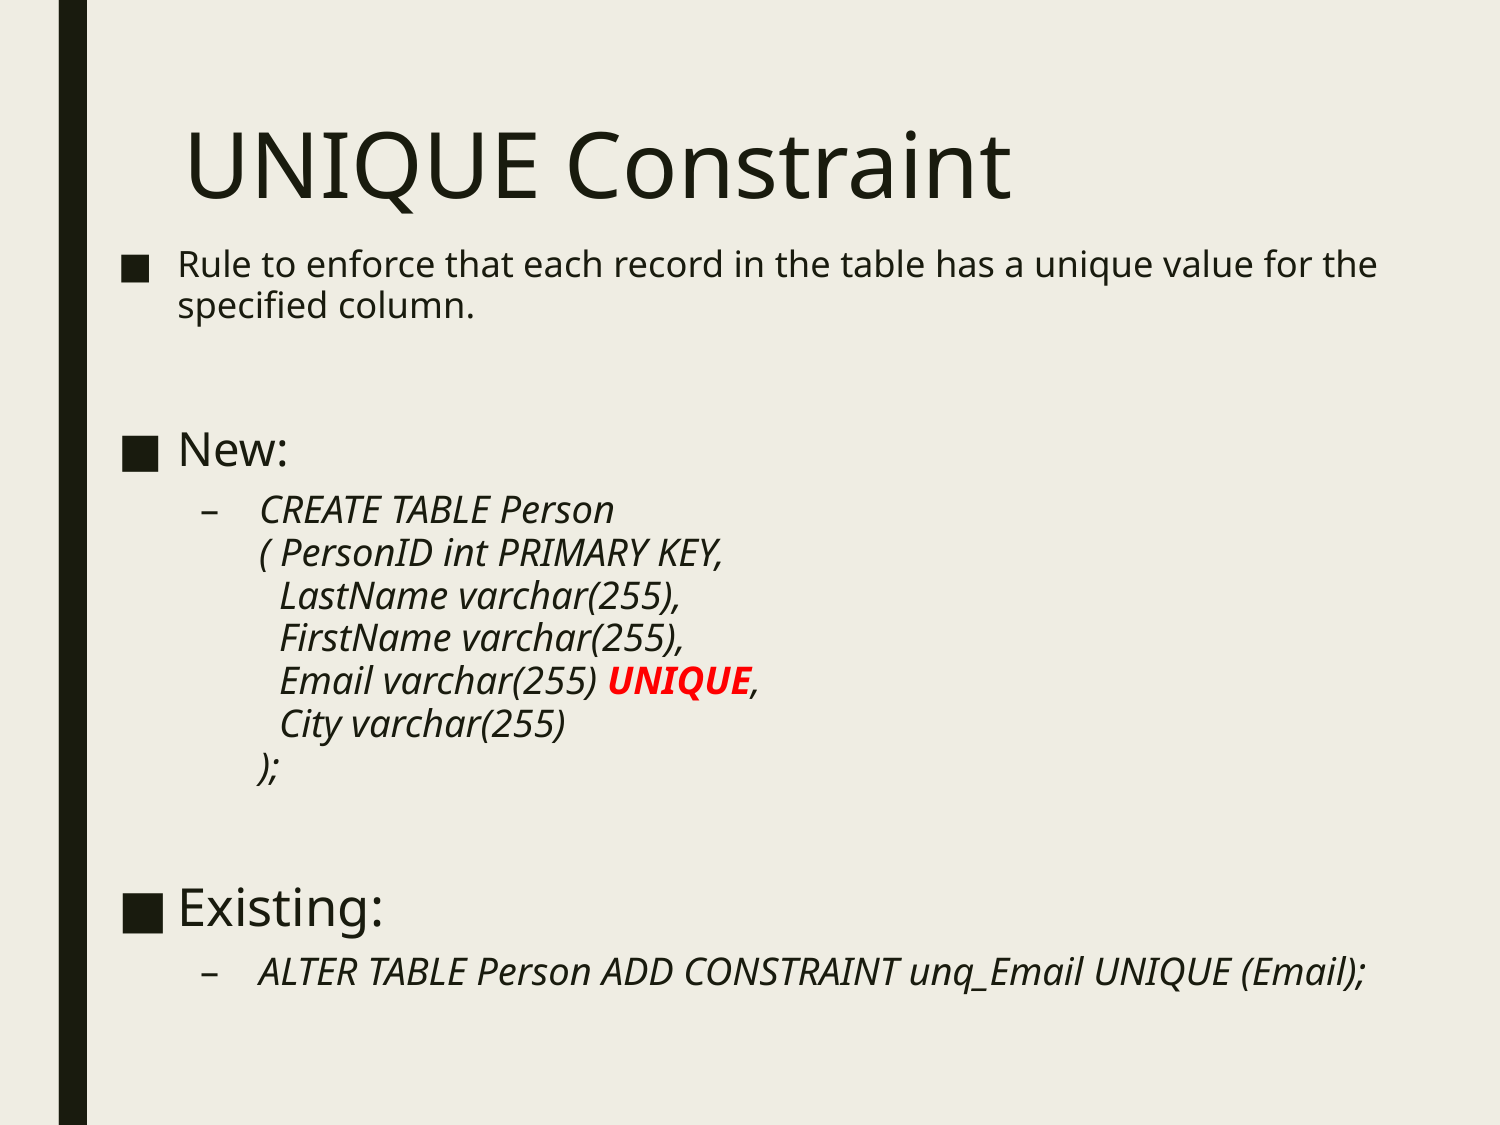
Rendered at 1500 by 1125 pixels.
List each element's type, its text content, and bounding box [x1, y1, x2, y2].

title UNIQUE Constraint [168, 112, 1351, 237]
list Rule to enforce that each record in the table has a unique value for the specified column. New: CREATE TABLE Person ( PersonID int PRIMARY KEY, LastName varchar(255), FirstName varchar(255), Email varchar(255) UNIQUE, City varchar(255) ); Existing: ALTER TABLE Person ADD CONSTRAINT unq_Email UNIQUE (Email); [103, 237, 1425, 1014]
